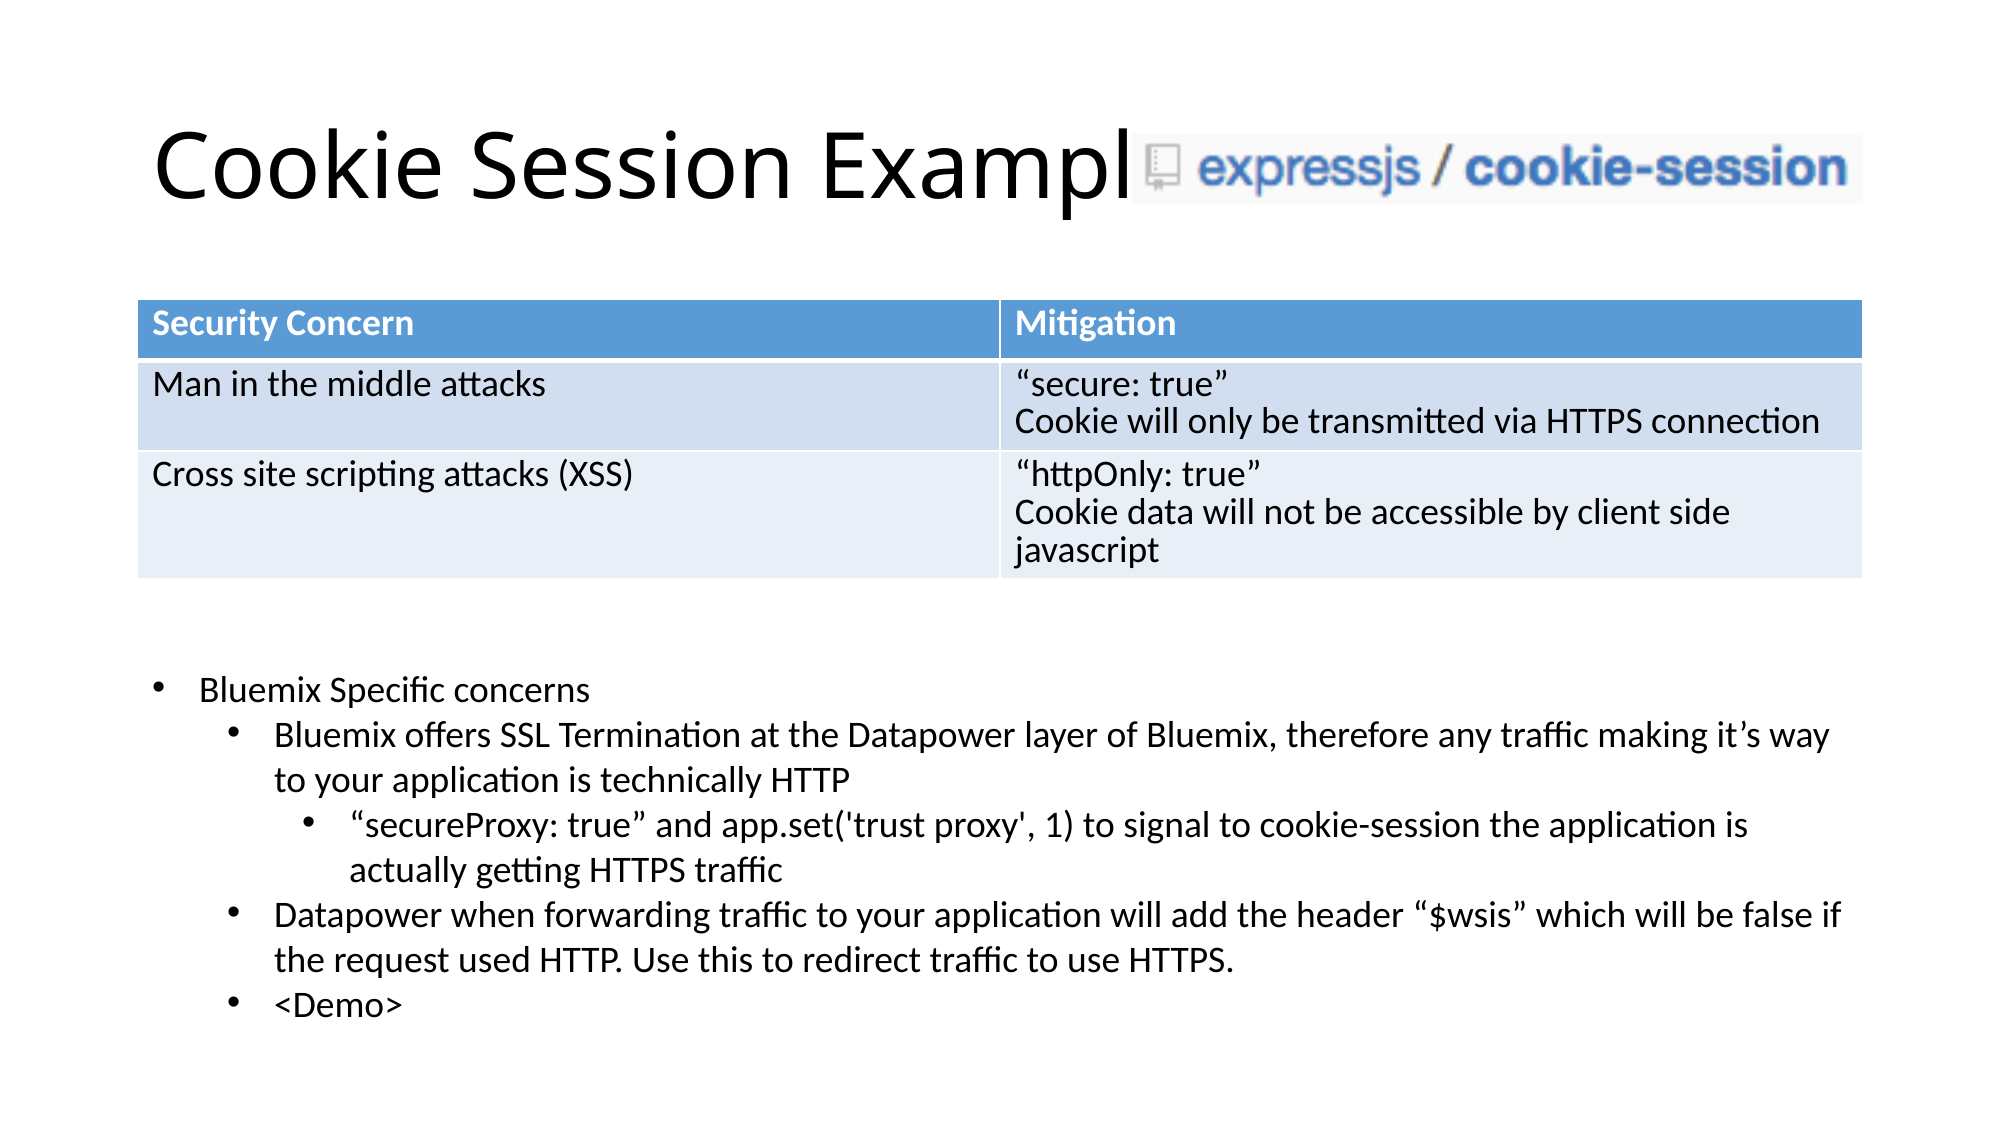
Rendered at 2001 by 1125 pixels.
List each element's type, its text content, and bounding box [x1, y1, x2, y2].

table_cell “secure: true” Cookie will only be transmitted via HTTPS connection [1001, 363, 1862, 450]
table_cell “httpOnly: true” Cookie data will not be accessible by client side javascript [1001, 452, 1862, 578]
title Cookie Session Example [137, 59, 1863, 278]
table_header Security Concern [138, 300, 999, 358]
table_cell Man in the middle attacks [138, 363, 999, 450]
text_box Bluemix Specific concerns Bluemix offers SSL Termination at the Datapower layer of Bluemix, therefore any traffic making it’s way to your application is technically HTTP “secureProxy: true” and app.set('trust proxy', 1) to signal to cookie-session the application is actually getting HTTPS traffic Datapower when forwarding traffic to your application will add the header “$wsis” which will be false if the request used HTTP. Use this to redirect traffic to use HTTPS. <Demo> [137, 657, 1863, 1032]
table_cell Cross site scripting attacks (XSS) [138, 452, 999, 578]
picture [1132, 133, 1863, 204]
table_header Mitigation [1001, 300, 1862, 358]
